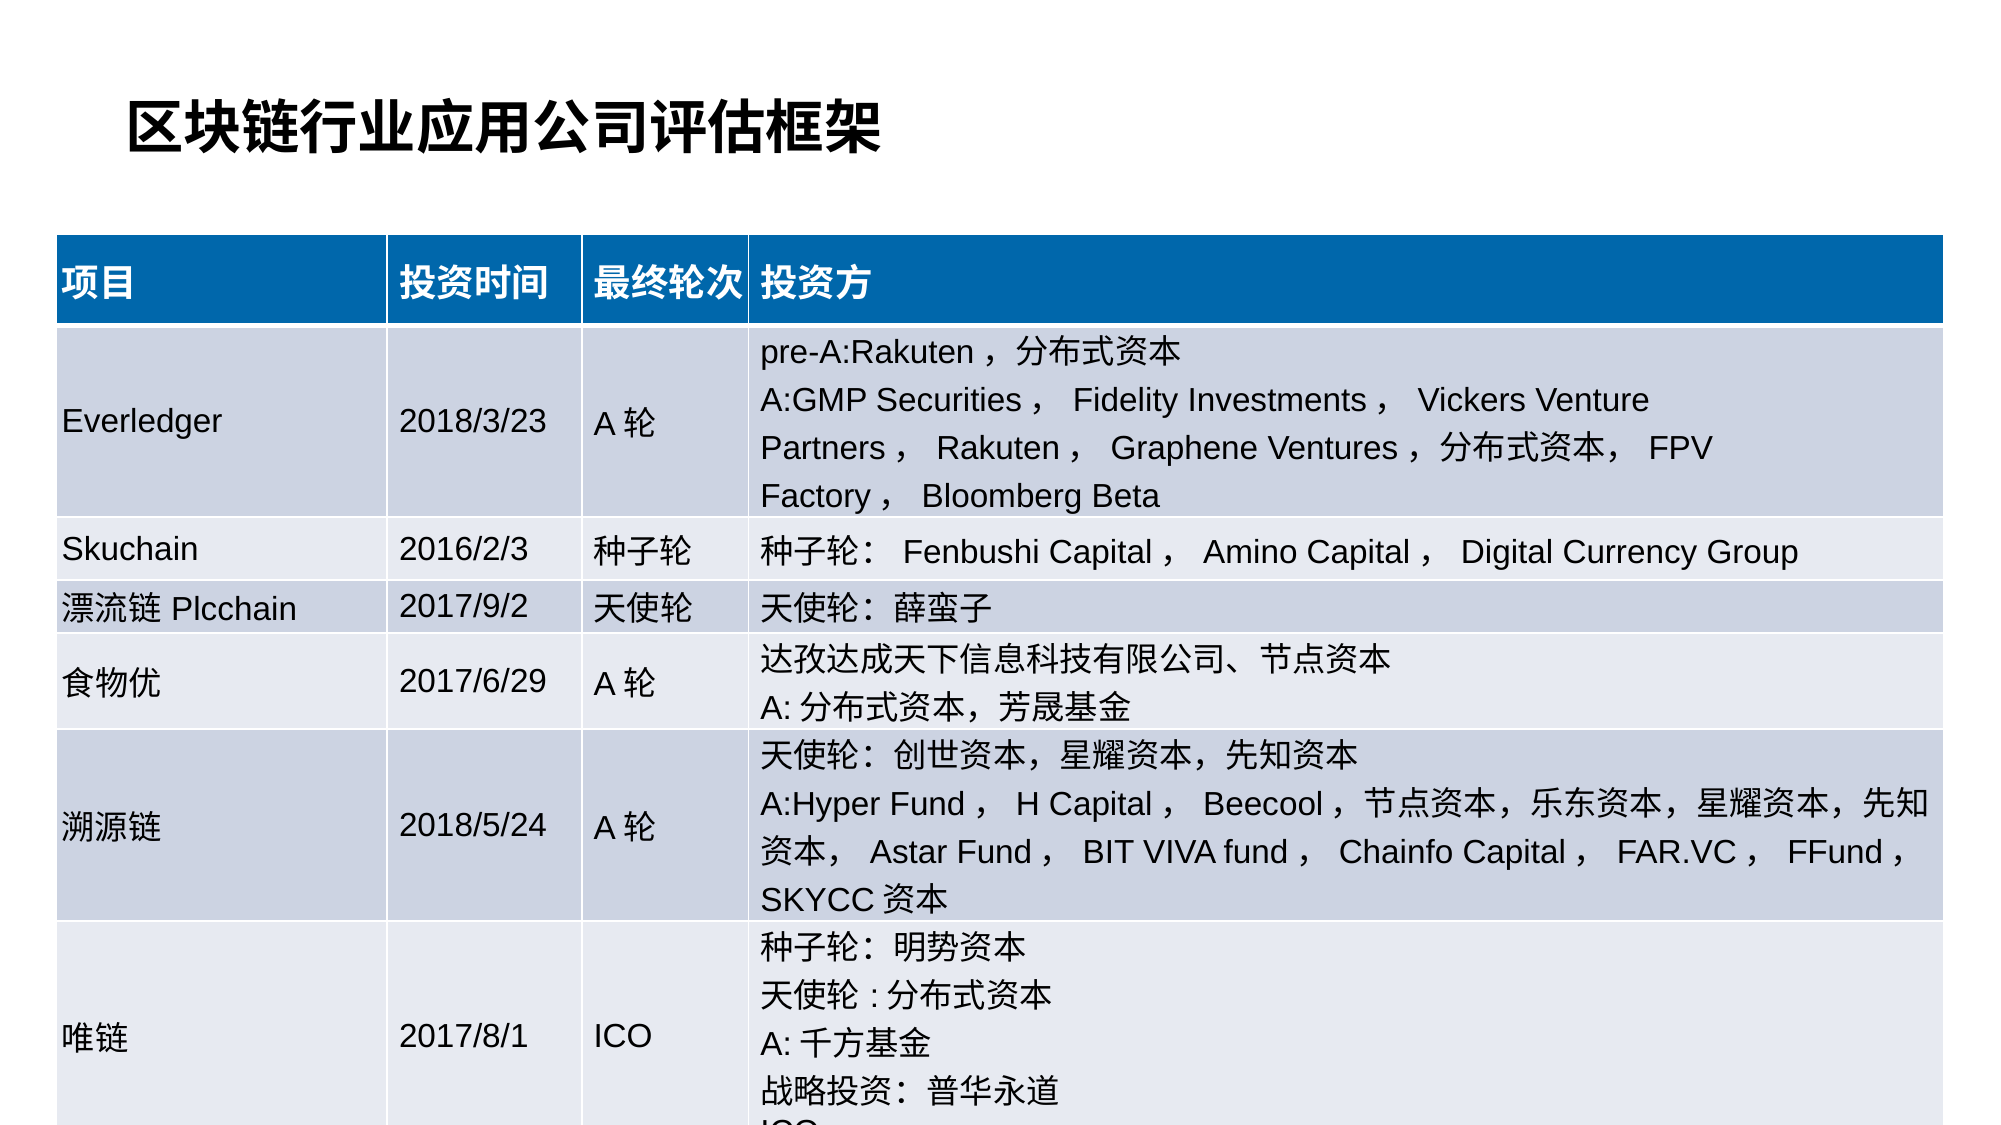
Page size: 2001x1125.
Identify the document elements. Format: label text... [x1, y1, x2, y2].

table_cell 天使轮：创世资本，星耀资本，先知资本 A:Hyper Fund，H Capital，Beecool，节点资本，乐东资本，星耀资本，先知资本，Astar Fund，BIT VIVA fund，Chainfo Capital，FAR.VC，FFund，SKYCC资本 [749, 730, 1943, 920]
table_cell Skuchain [57, 518, 386, 579]
table_cell 溯源链 [57, 730, 386, 920]
table_header 投资时间 [388, 235, 581, 323]
table_header 投资方 [749, 235, 1943, 323]
table_cell 2017/8/1 [388, 922, 581, 1125]
title 区块链行业应用公司评估框架 [109, 0, 1890, 169]
table_cell ICO [583, 922, 748, 1125]
table_cell 天使轮 [583, 581, 748, 632]
table_cell 2016/2/3 [388, 518, 581, 579]
table_cell 达孜达成天下信息科技有限公司、节点资本 A:分布式资本，芳晟基金 [749, 634, 1943, 728]
table_cell 种子轮：明势资本 天使轮:分布式资本 A:千方基金 战略投资：普华永道 ICO [749, 922, 1943, 1125]
table_cell A轮 [583, 634, 748, 728]
table_cell 2018/3/23 [388, 328, 581, 516]
table_header 最终轮次 [583, 235, 748, 323]
table_cell A轮 [583, 328, 748, 516]
table_header 项目 [57, 235, 386, 323]
table_cell 天使轮：薛蛮子 [749, 581, 1943, 632]
table_cell 2018/5/24 [388, 730, 581, 920]
table_cell 种子轮 [583, 518, 748, 579]
table_cell Everledger [57, 328, 386, 516]
table_cell 唯链 [57, 922, 386, 1125]
table_cell 种子轮：Fenbushi Capital，Amino Capital，Digital Currency Group [749, 518, 1943, 579]
table_cell 2017/6/29 [388, 634, 581, 728]
table_cell 漂流链Plcchain [57, 581, 386, 632]
table_cell pre-A:Rakuten，分布式资本 A:GMP Securities，Fidelity Investments，Vickers Venture Partners，Rakuten，Graphene Ventures，分布式资本，FPV Factory，Bloomberg Beta [749, 328, 1943, 516]
table_cell 2017/9/2 [388, 581, 581, 632]
table_cell A轮 [583, 730, 748, 920]
table_cell 食物优 [57, 634, 386, 728]
